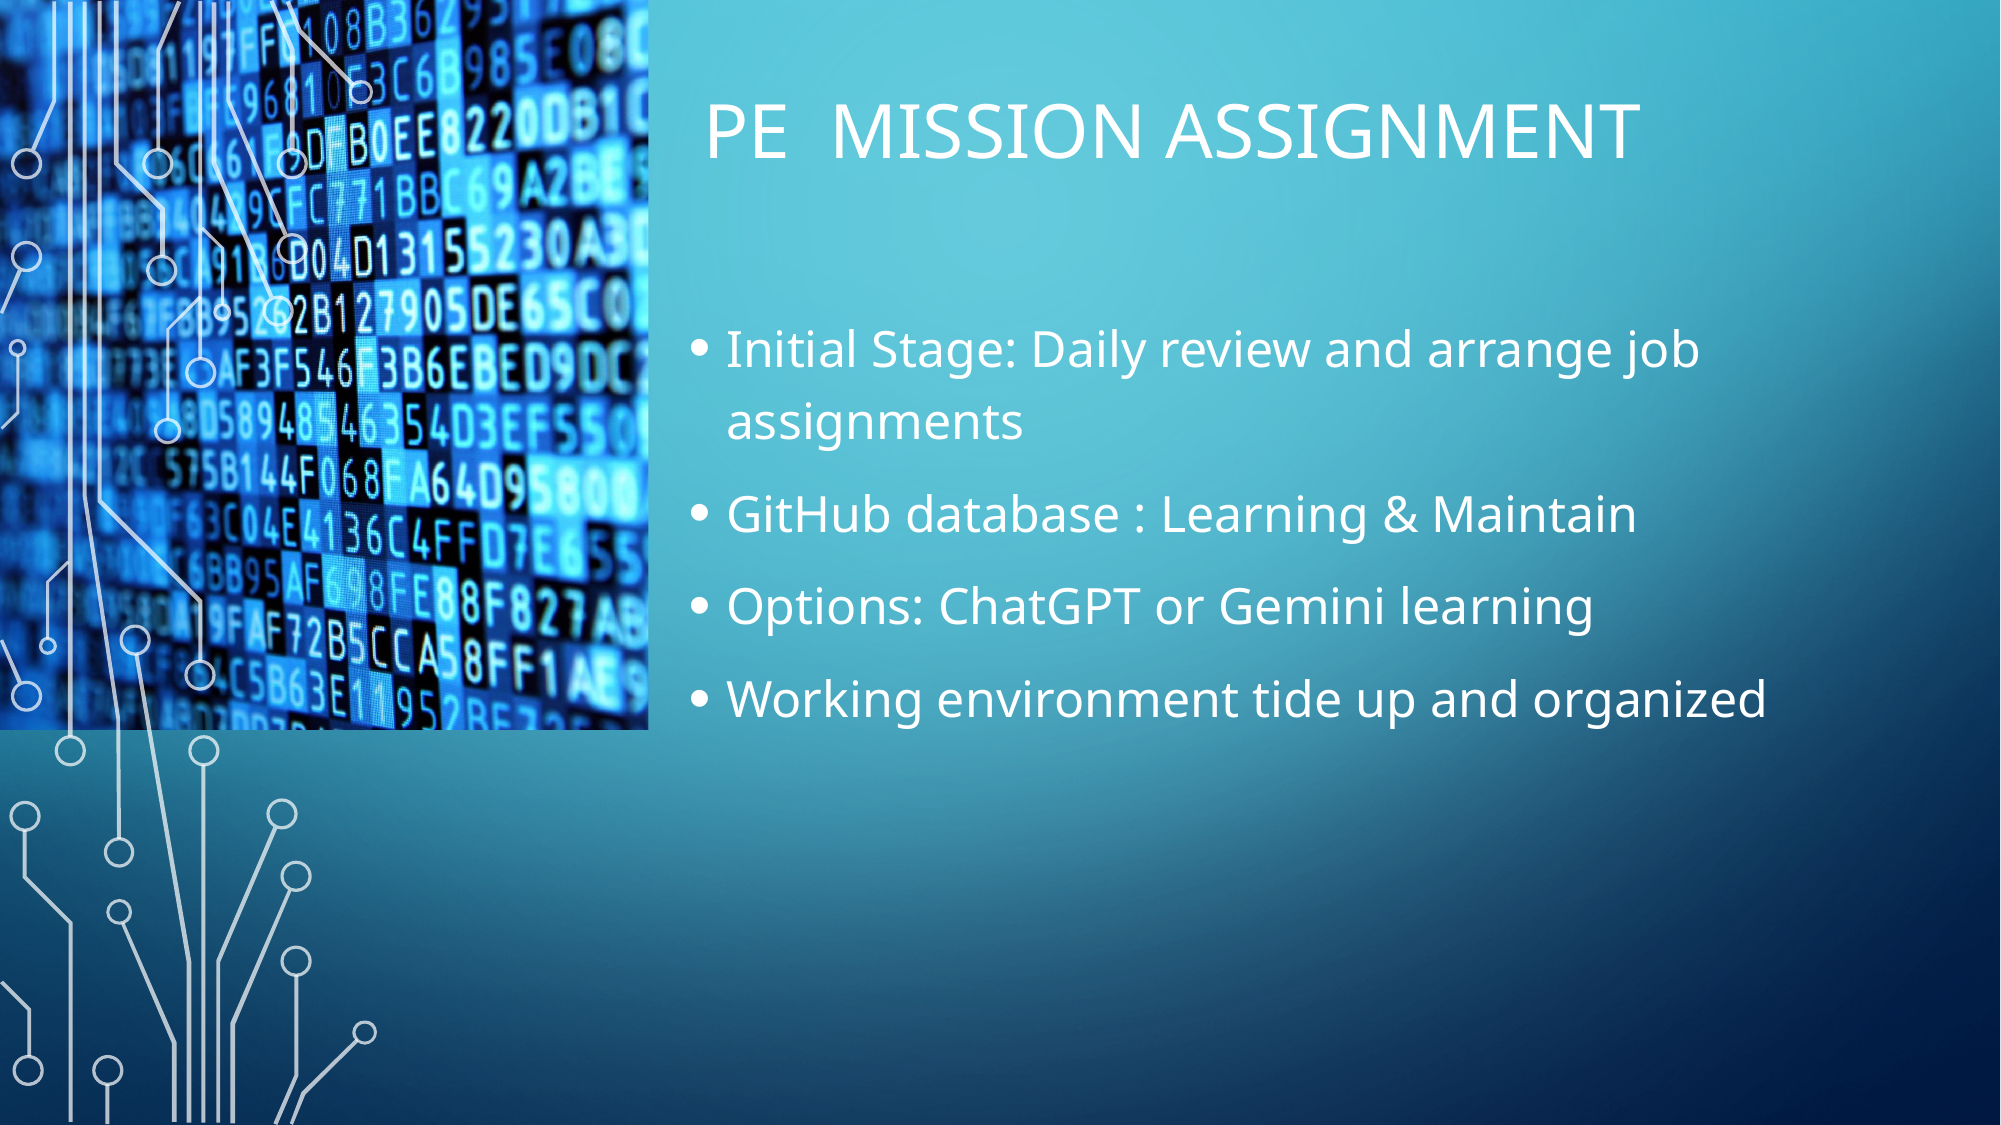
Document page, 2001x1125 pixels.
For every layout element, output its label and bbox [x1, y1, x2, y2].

text_box [0, 0, 379, 1125]
picture [379, 0, 649, 731]
text_box [379, 0, 2000, 1125]
